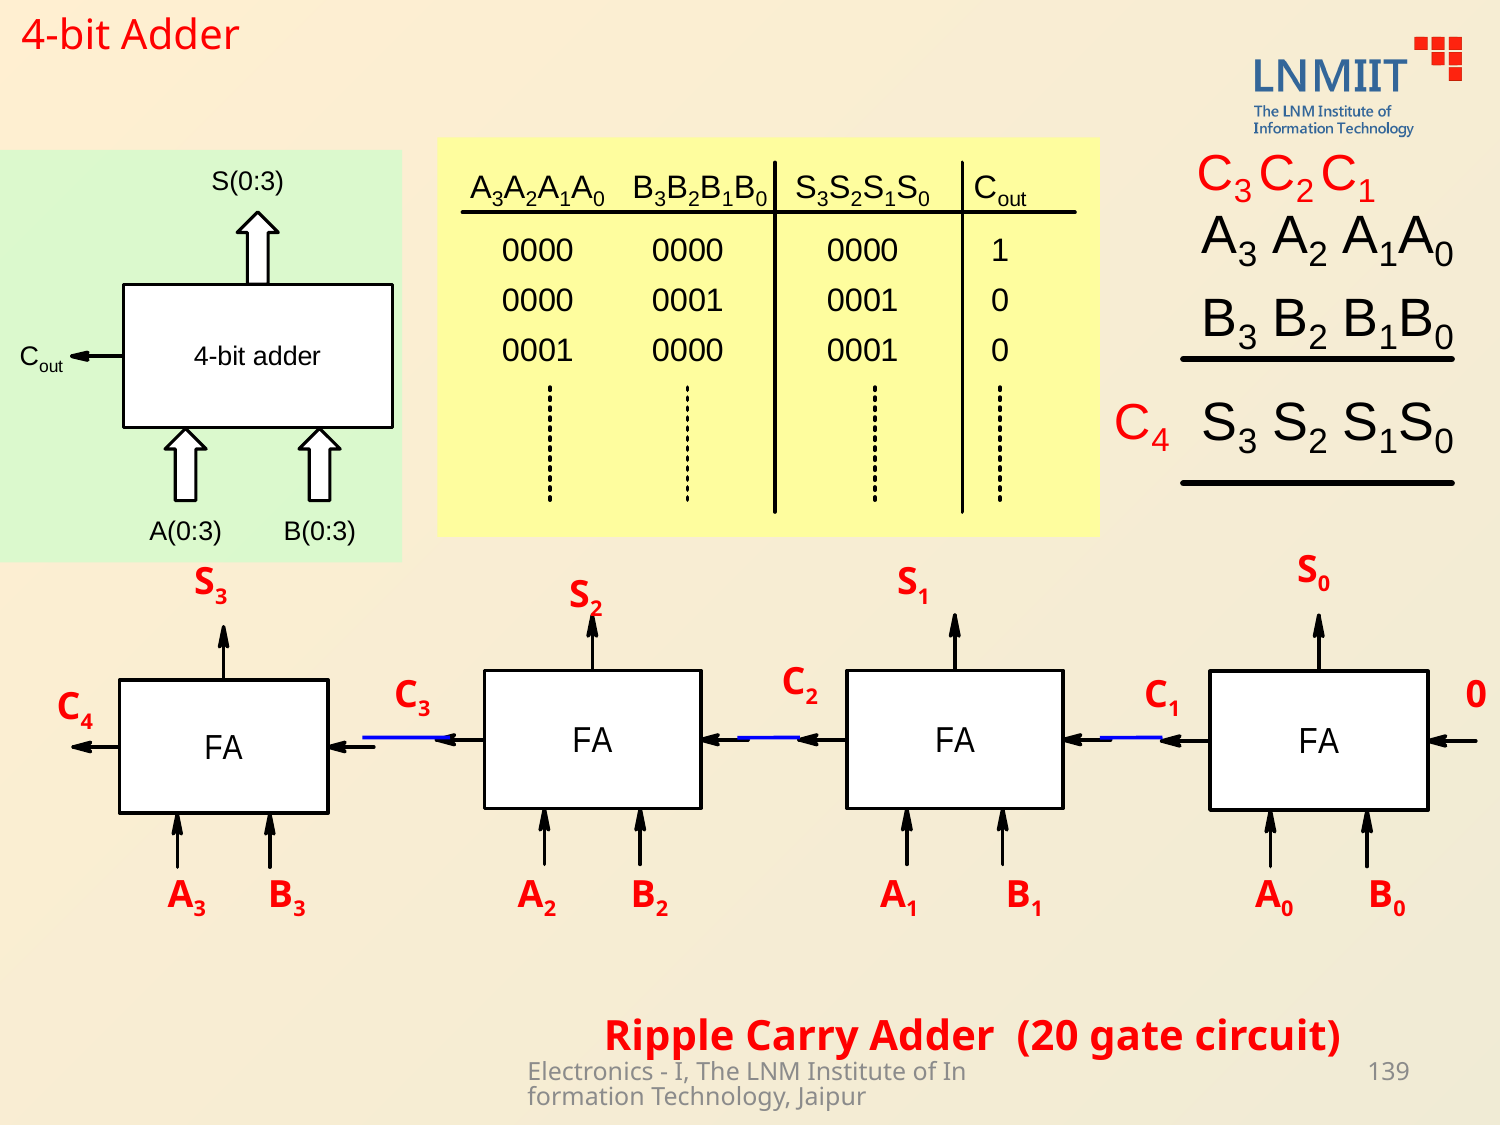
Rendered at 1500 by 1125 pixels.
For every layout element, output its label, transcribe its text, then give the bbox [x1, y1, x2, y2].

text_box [1137, 587, 1500, 895]
text_box A1 [865, 901, 934, 929]
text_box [774, 587, 1135, 893]
slide_number 139 [1074, 1042, 1425, 1103]
text_box Ripple Carry Adder (20 gate circuit) [589, 1001, 1357, 1067]
footer Electronics - I, The LNM Institute of Information Technology, Jaipur [512, 1042, 988, 1103]
text_box 4-bit Adder [6, 0, 256, 65]
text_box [1079, 131, 1494, 525]
picture [1241, 24, 1476, 148]
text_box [412, 587, 773, 893]
text_box B2 [615, 901, 684, 929]
text_box S1 [882, 549, 946, 585]
text_box A3 [152, 903, 222, 929]
text_box C3 [401, 662, 407, 729]
text_box S0 [1282, 537, 1346, 585]
text_box A0 [1240, 902, 1309, 929]
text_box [437, 137, 1101, 538]
text_box B3 [253, 903, 321, 929]
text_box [49, 599, 398, 895]
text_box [0, 149, 403, 563]
text_box S2 [554, 562, 618, 585]
text_box S3 [179, 571, 243, 598]
text_box A2 [502, 901, 572, 929]
text_box B0 [1353, 902, 1421, 929]
text_box B1 [990, 901, 1059, 929]
